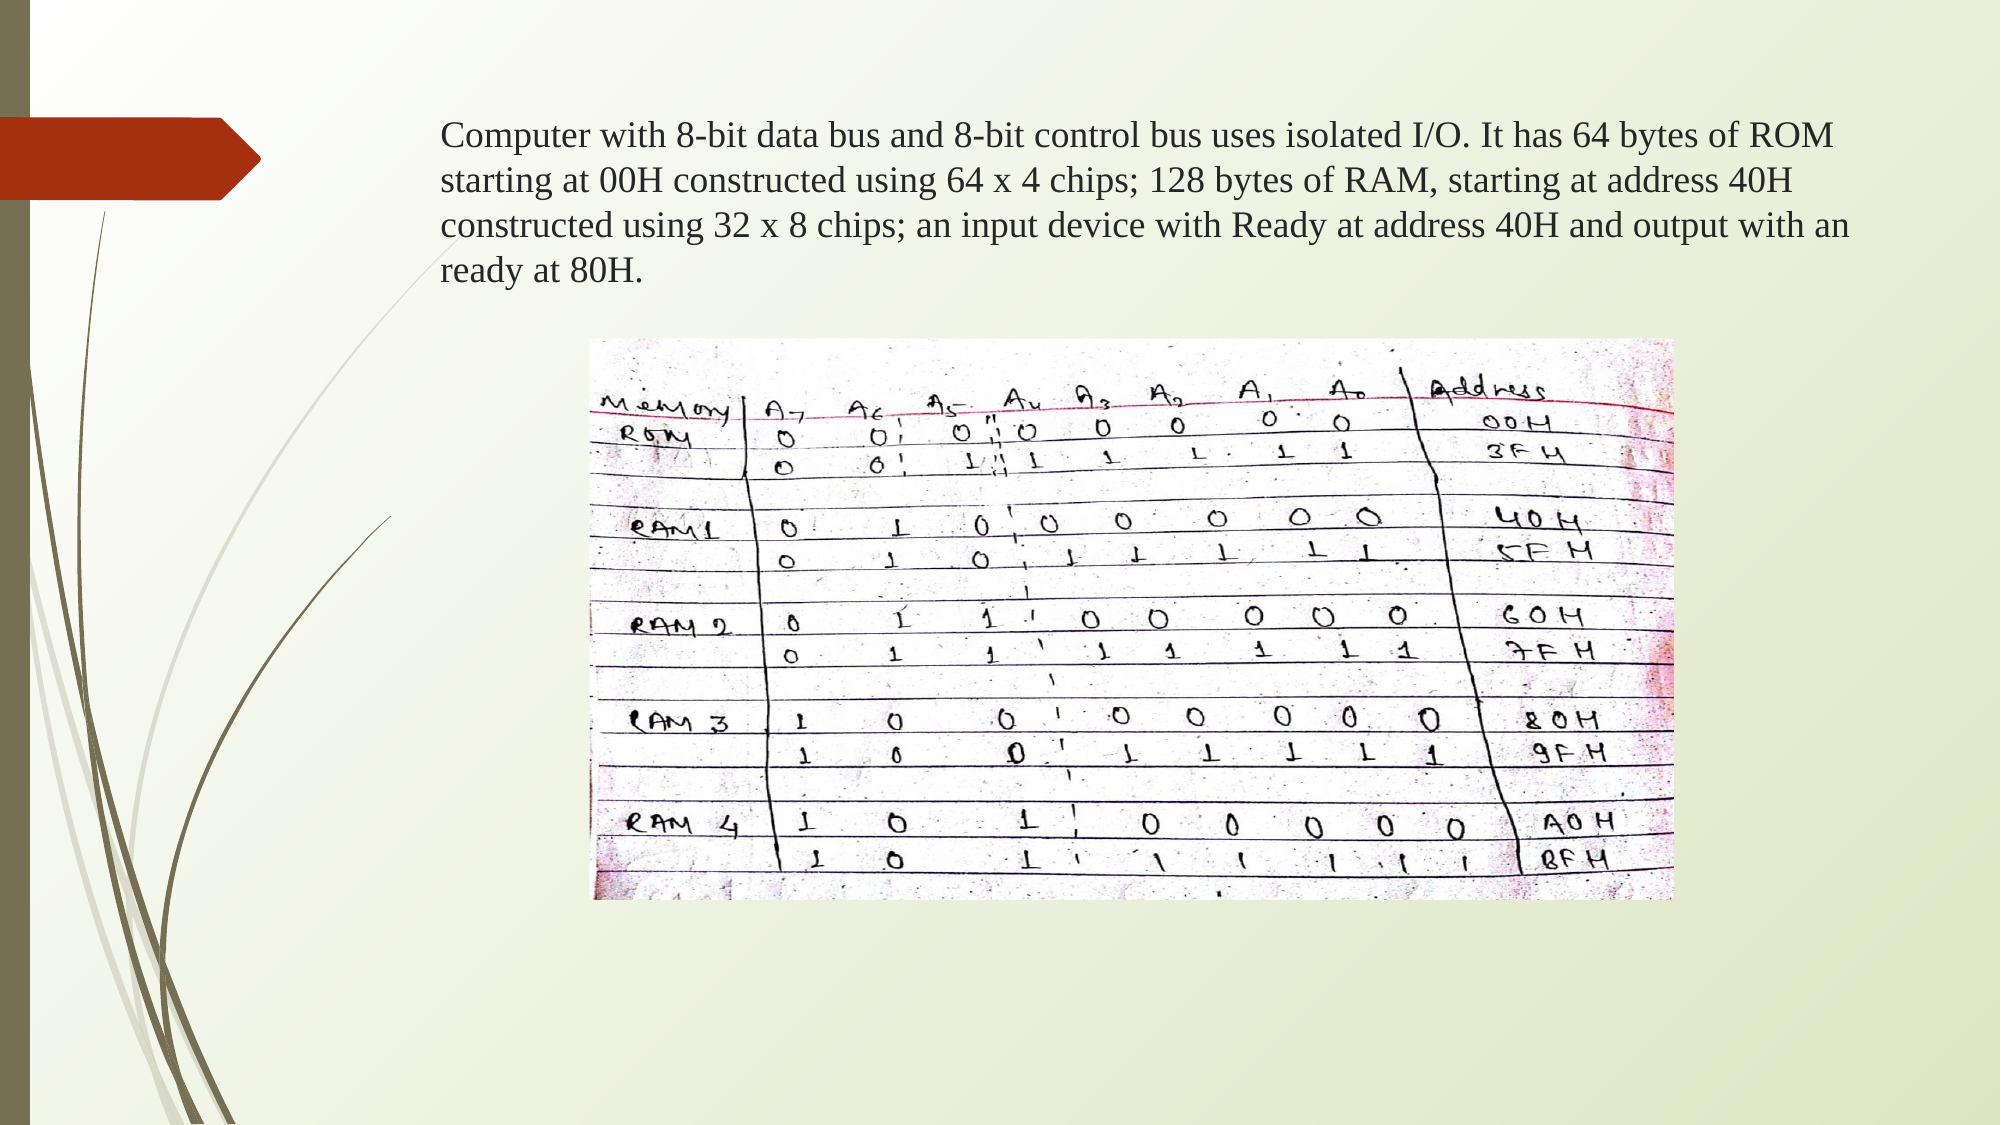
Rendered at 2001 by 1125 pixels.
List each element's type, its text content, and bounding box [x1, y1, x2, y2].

picture [1413, 339, 1674, 900]
picture [591, 339, 850, 900]
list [850, 76, 1413, 1125]
title Computer with 8-bit data bus and 8-bit control bus uses isolated I/O. It has 64 bytes of ROM starting at 00H constructed using 64 x 4 chips; 128 bytes of RAM, starting at address 40H constructed using 32 x 8 chips; an input device with Ready at address 40H and output with an ready at 80H. [425, 102, 845, 313]
title Computer with 8-bit data bus and 8-bit control bus uses isolated I/O. It has 64 bytes of ROM starting at 00H constructed using 64 x 4 chips; 128 bytes of RAM, starting at address 40H constructed using 32 x 8 chips; an input device with Ready at address 40H and output with an ready at 80H. [1418, 102, 1888, 313]
